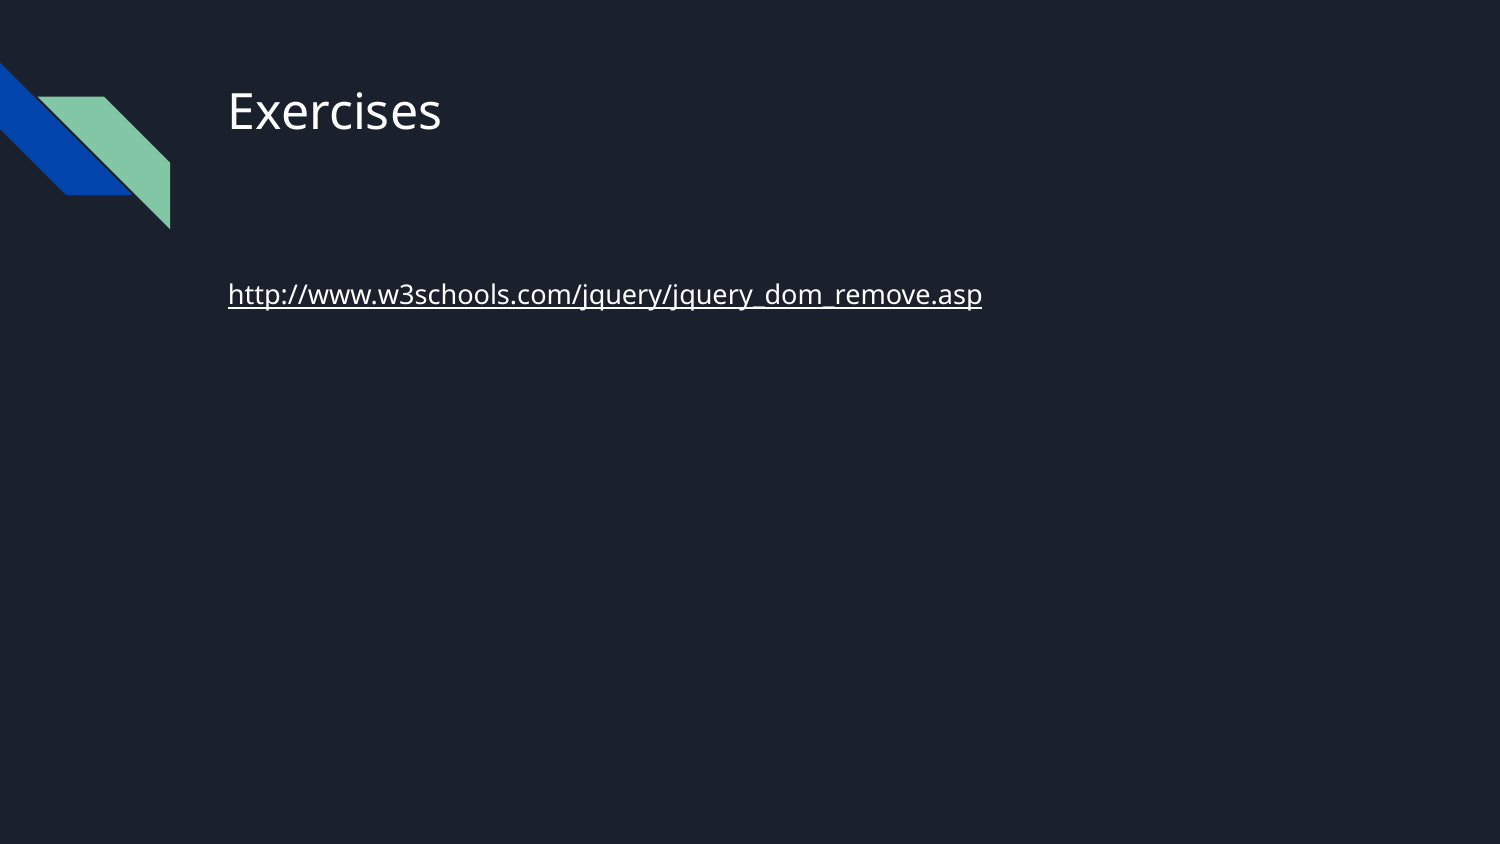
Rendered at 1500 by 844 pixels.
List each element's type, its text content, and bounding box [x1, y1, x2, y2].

title Exercises [212, 64, 1368, 215]
list http://www.w3schools.com/jquery/jquery_dom_remove.asp [212, 257, 1368, 735]
